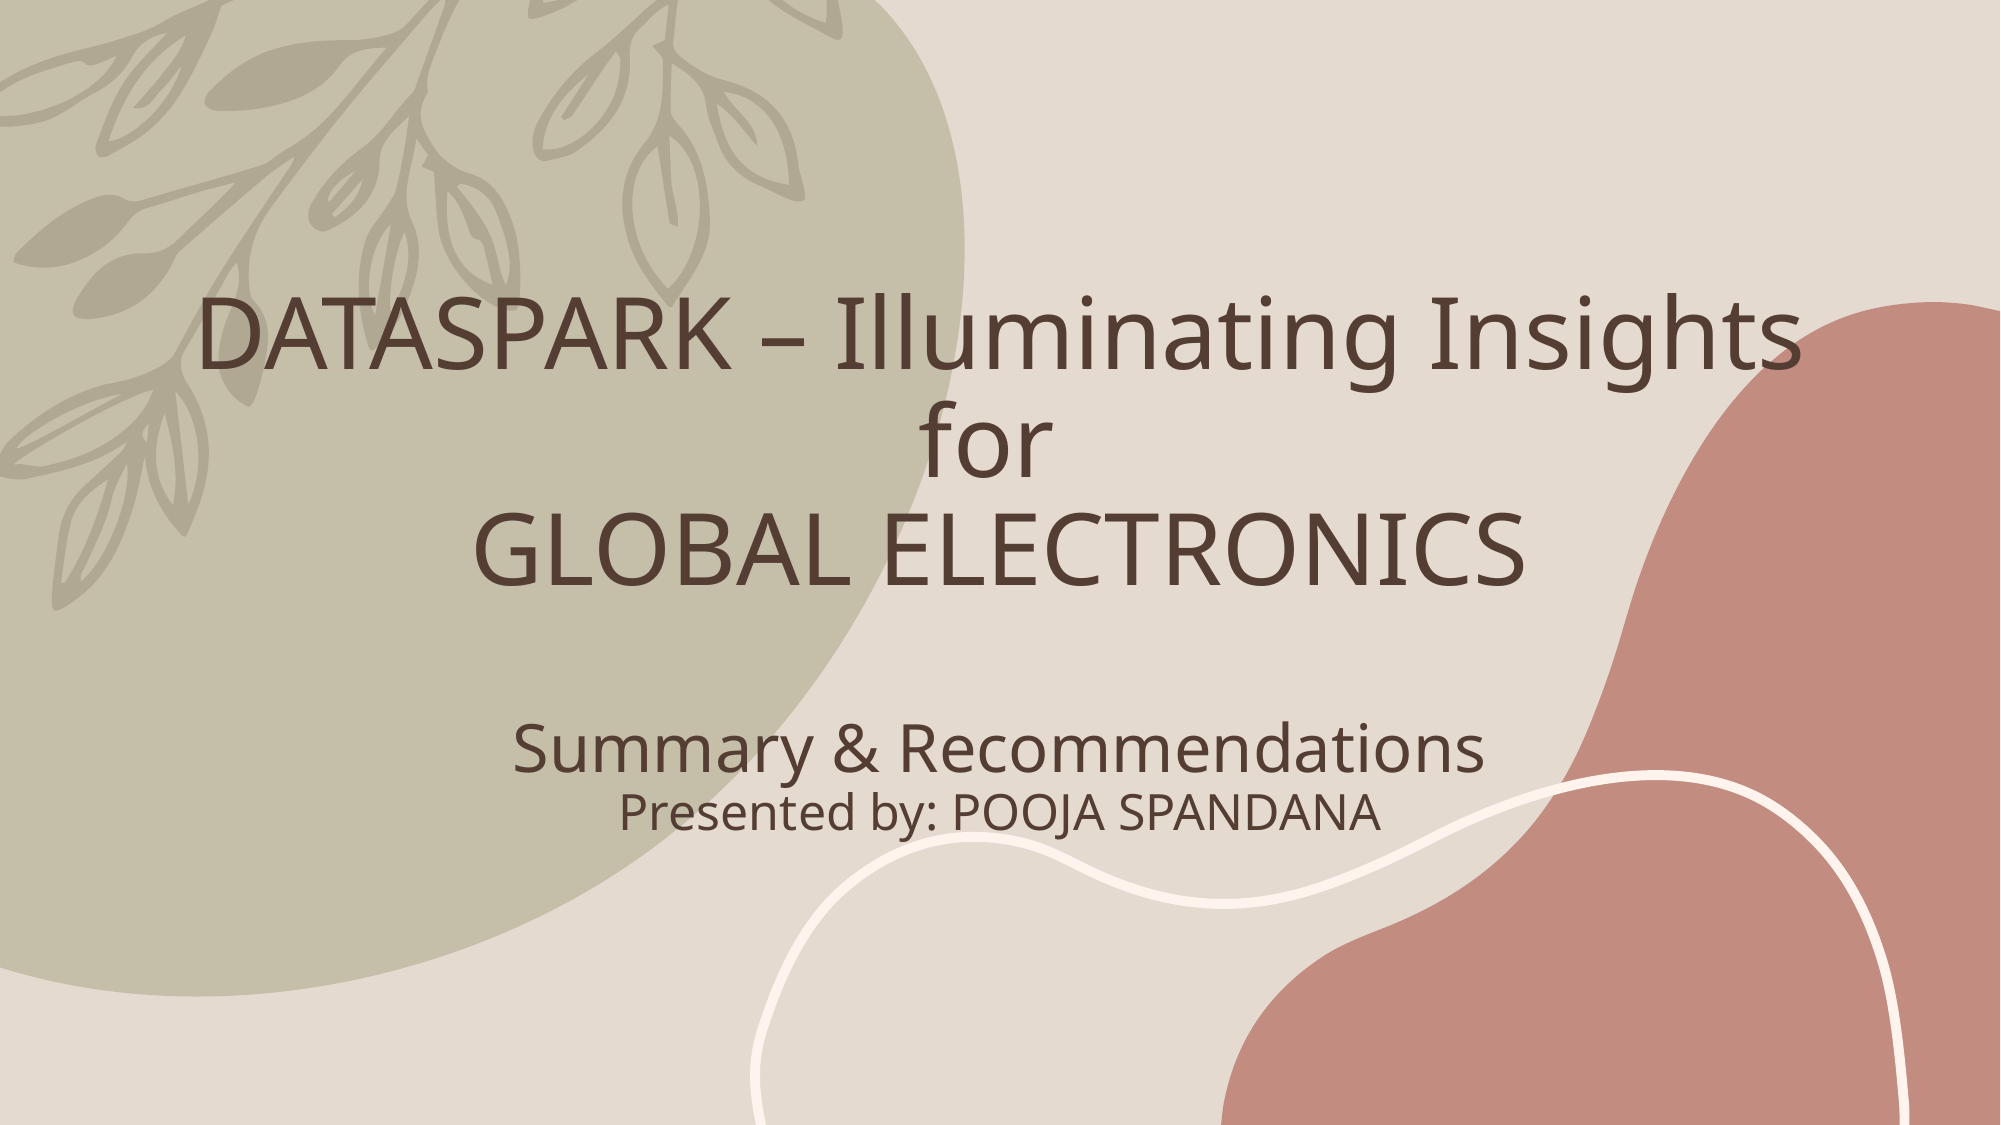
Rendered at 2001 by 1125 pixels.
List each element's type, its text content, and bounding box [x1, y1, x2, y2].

title DATASPARK – Illuminating Insights for GLOBAL ELECTRONICS Summary & Recommendations Presented by: POOJA SPANDANA [150, 149, 1850, 975]
